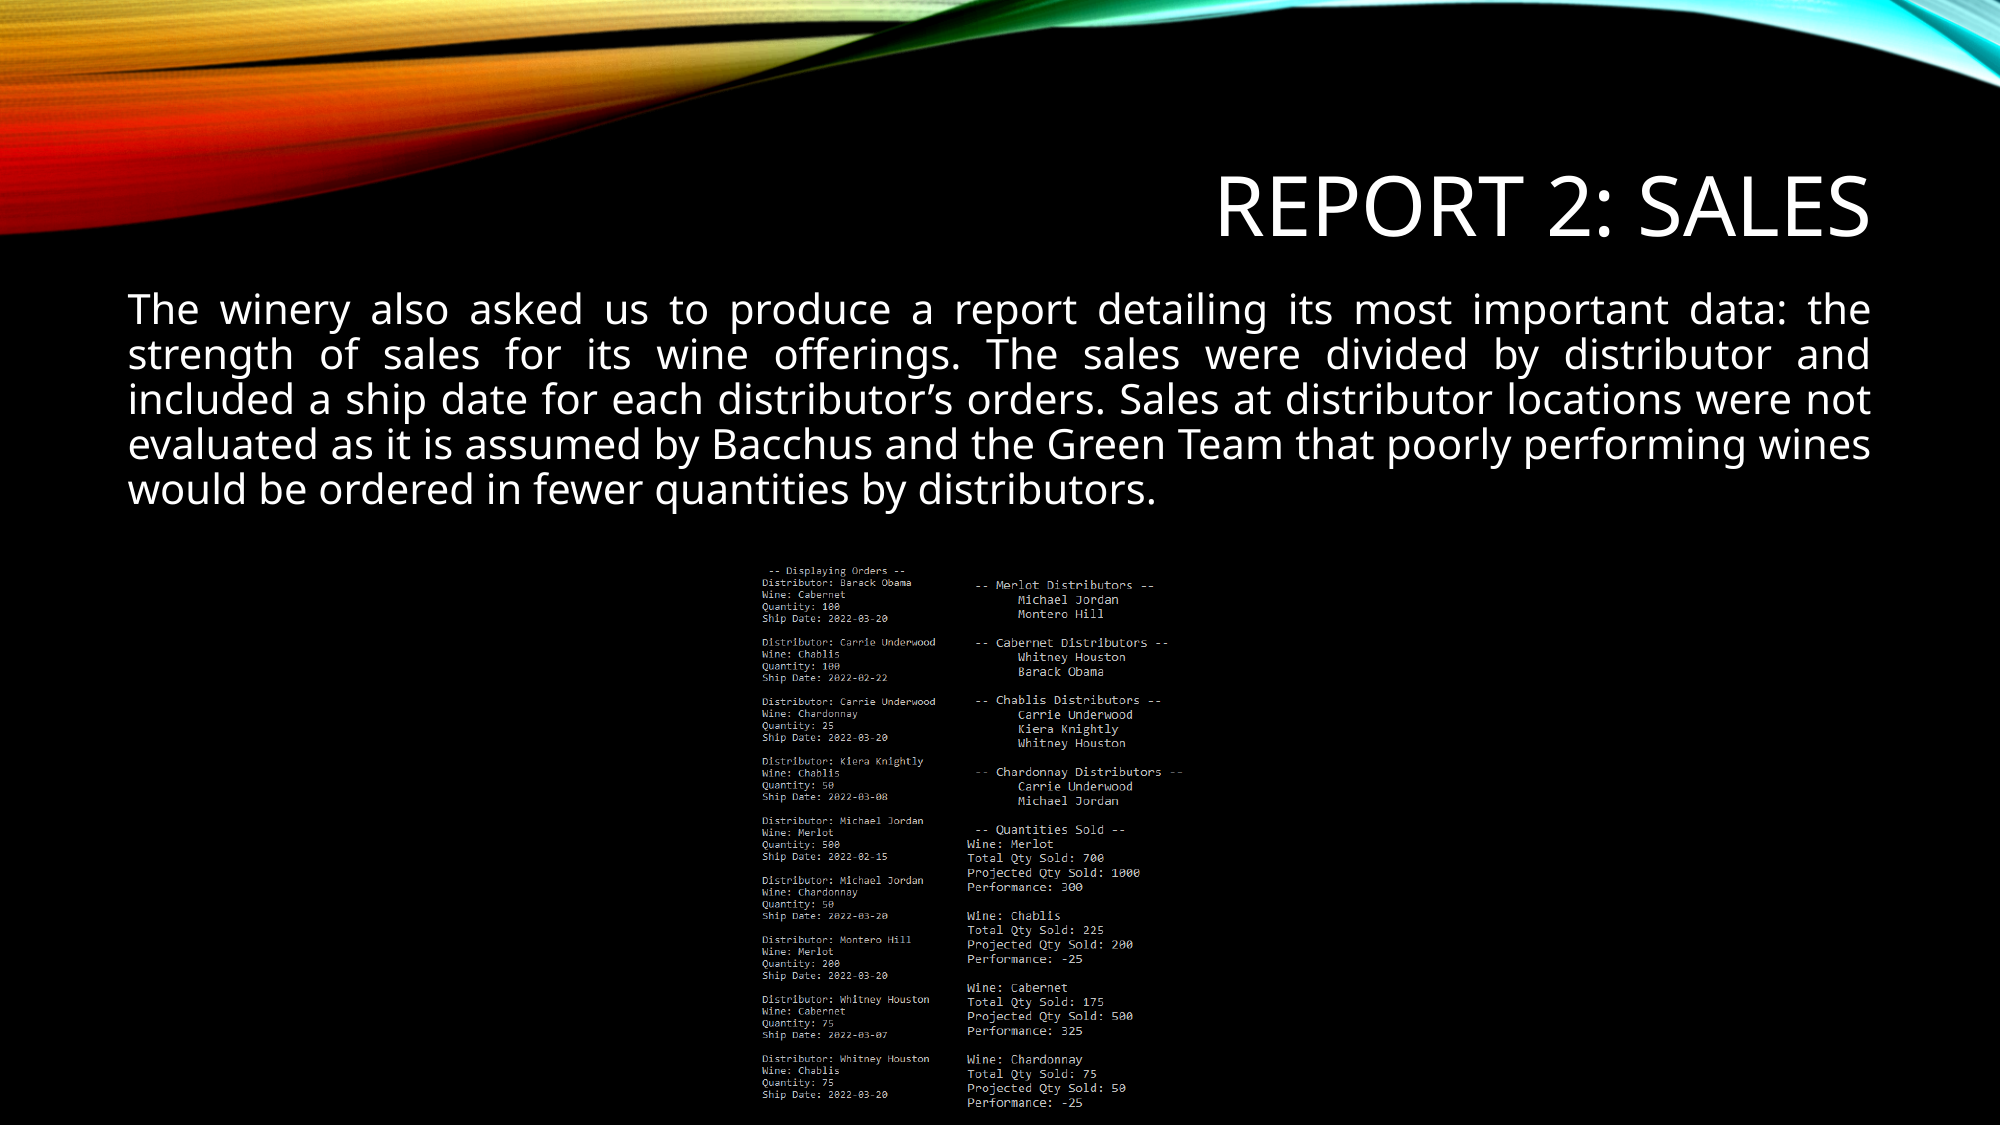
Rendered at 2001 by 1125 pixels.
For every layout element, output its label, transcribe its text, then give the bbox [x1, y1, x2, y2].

picture [0, 0, 2000, 237]
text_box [762, 552, 1238, 1125]
list The winery also asked us to produce a report detailing its most important data: the strength of sales for its wine offerings. The sales were divided by distributor and included a ship date for each distributor’s orders. Sales at distributor locations were not evaluated as it is assumed by Bacchus and the Green Team that poorly performing wines would be ordered in fewer quantities by distributors. [112, 281, 1888, 531]
title Report 2: sales [474, 103, 1888, 281]
